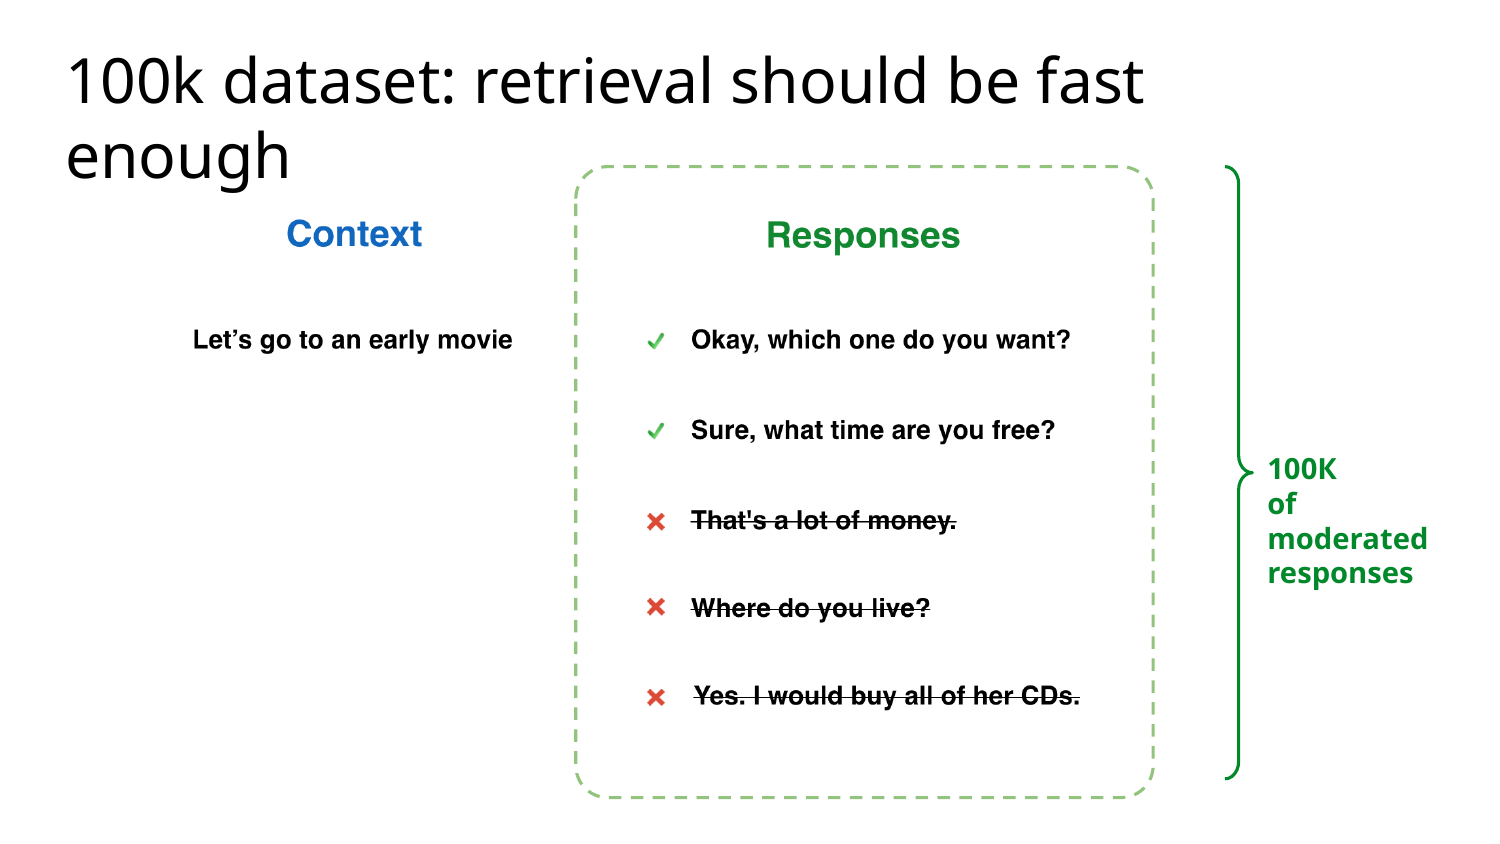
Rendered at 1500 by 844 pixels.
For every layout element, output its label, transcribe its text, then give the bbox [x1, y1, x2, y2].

text_box [575, 174, 1154, 798]
text_box 100К of moderated responses [1252, 435, 1455, 496]
picture [161, 166, 1138, 754]
text_box 100k dataset: retrieval should be fast enough [49, 25, 1368, 126]
text_box [1224, 166, 1253, 779]
